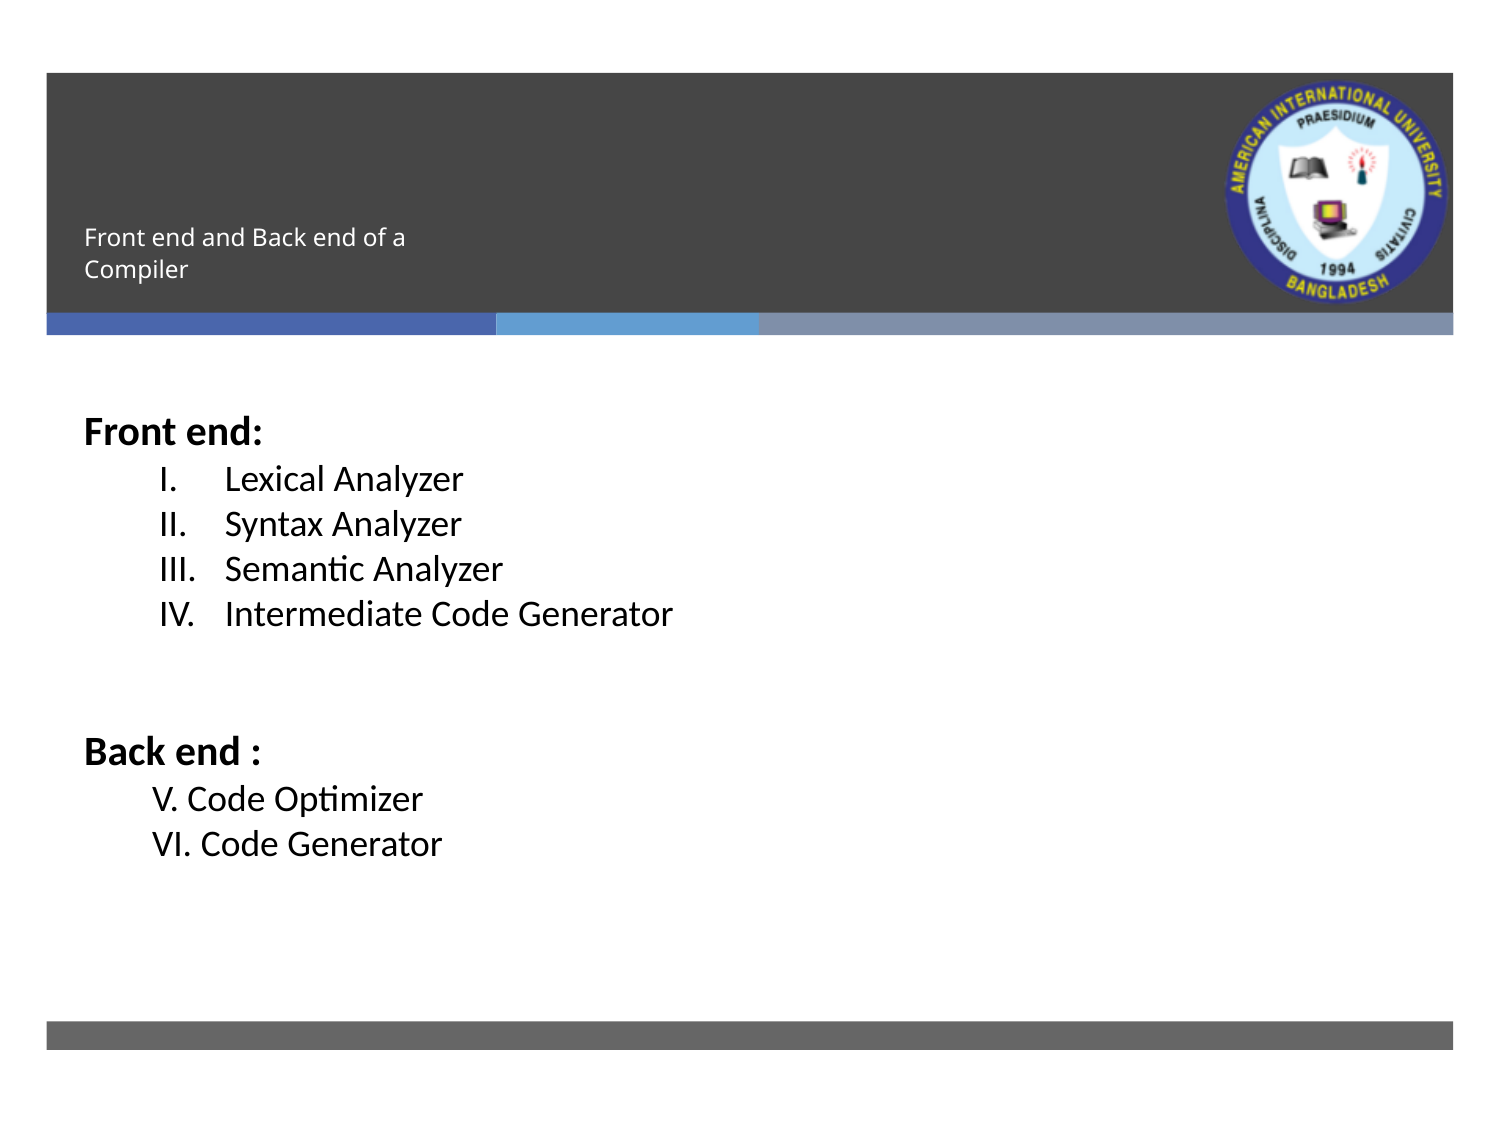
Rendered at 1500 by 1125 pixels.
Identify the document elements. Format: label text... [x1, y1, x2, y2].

text_box Front end: Lexical Analyzer Syntax Analyzer Semantic Analyzer Intermediate Code Generator Back end : V. Code Optimizer VI. Code Generator [69, 346, 1468, 1007]
picture [1220, 75, 1454, 310]
title Front end and Back end of a Compiler [69, 112, 1351, 291]
